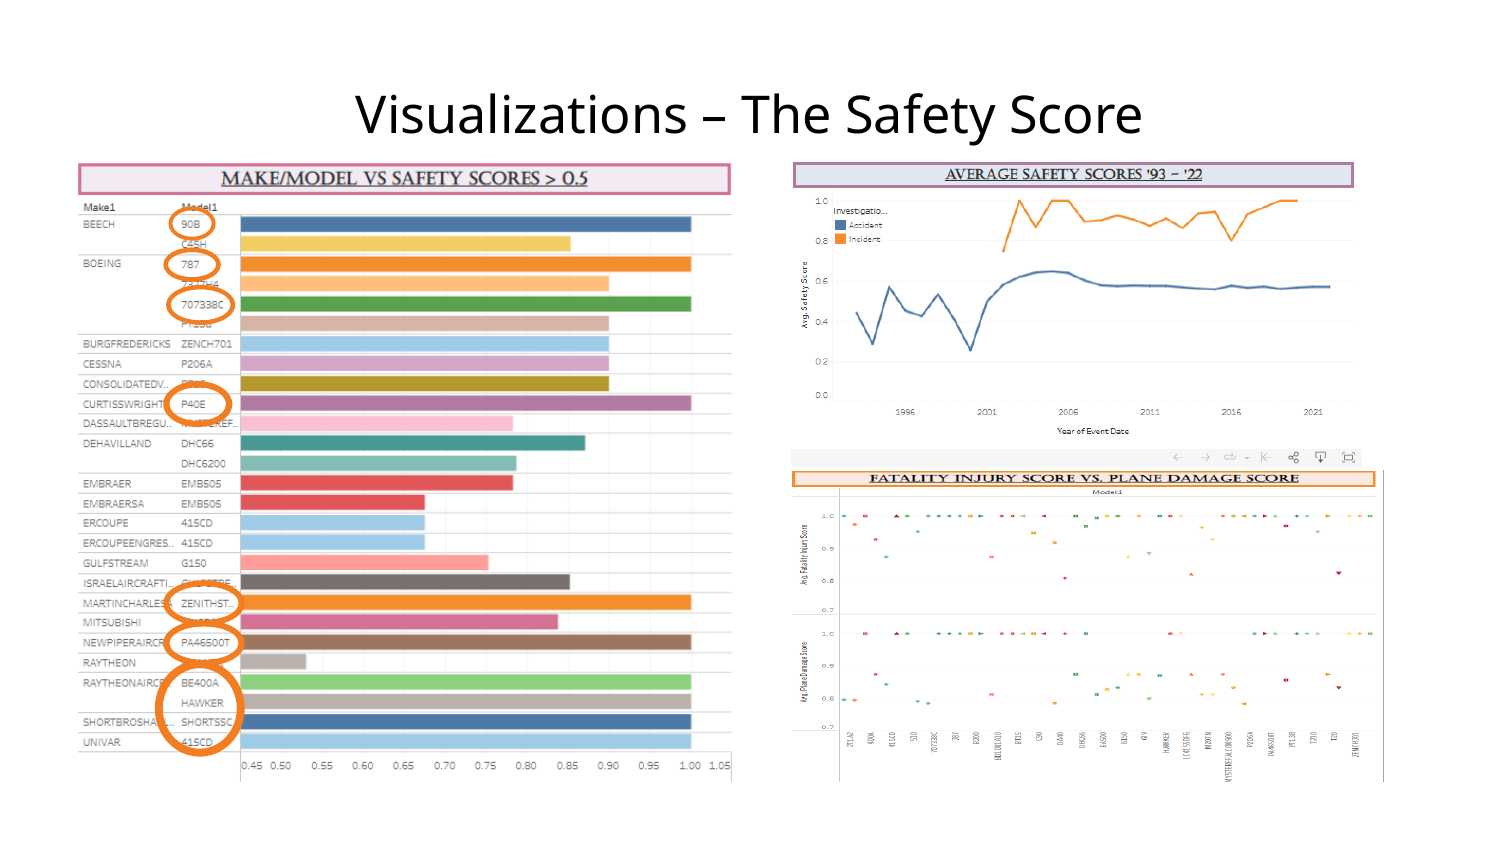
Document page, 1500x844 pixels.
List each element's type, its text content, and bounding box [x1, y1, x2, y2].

title Visualizations – The Safety Score [75, 72, 1425, 159]
picture [74, 158, 734, 782]
picture [791, 159, 1384, 782]
